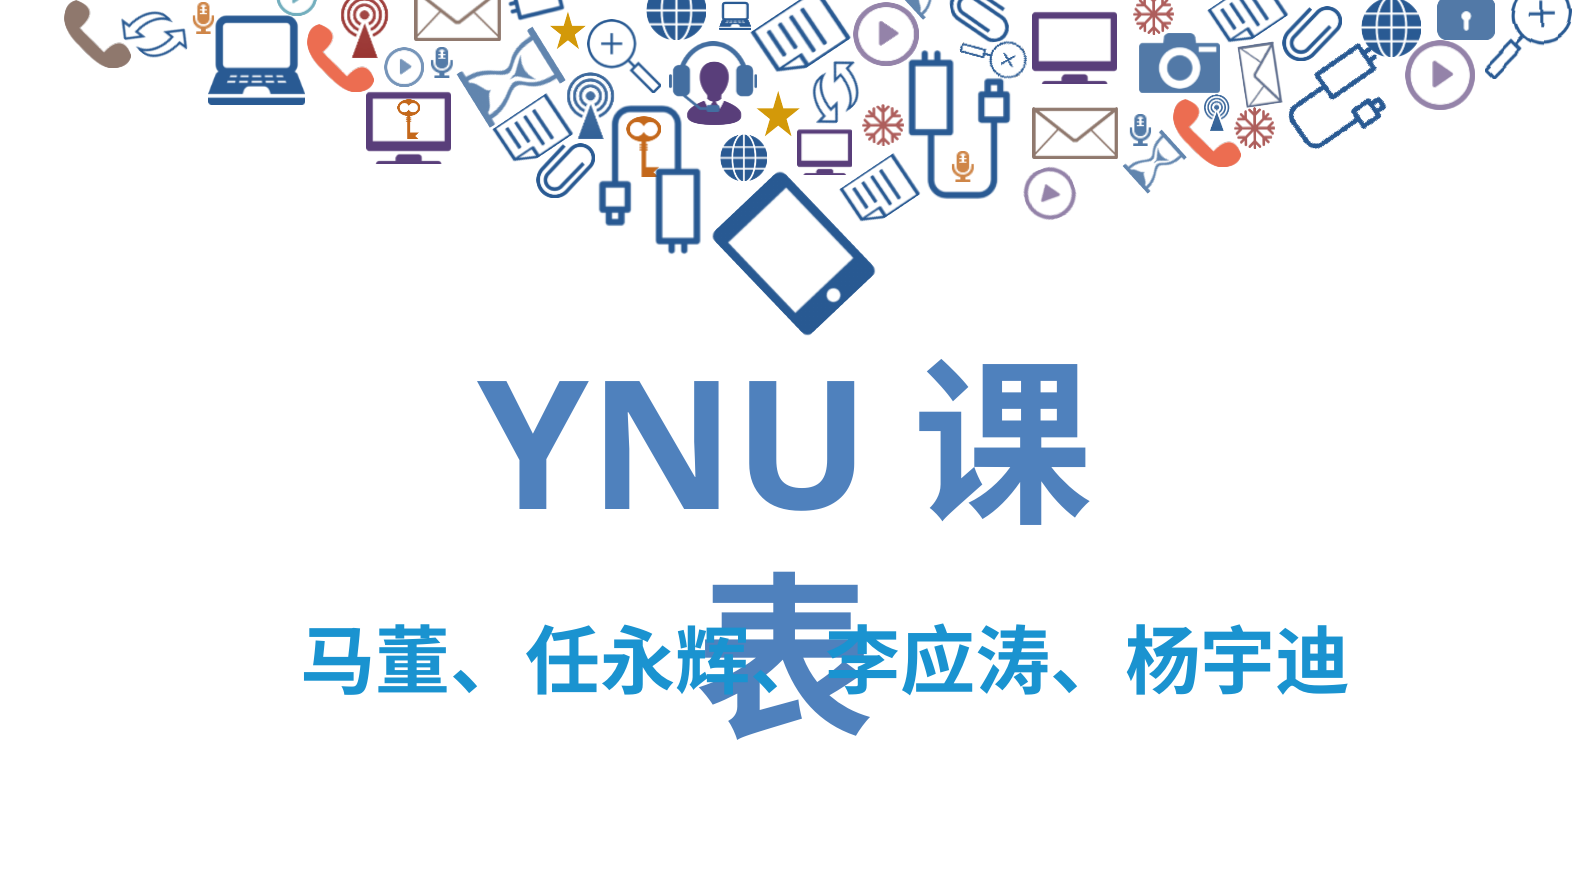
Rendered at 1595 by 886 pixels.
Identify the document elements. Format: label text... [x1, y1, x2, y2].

text_box YNU课表 [395, 347, 1175, 608]
text_box YNU课表 [395, 710, 1175, 766]
text_box 马董、任永辉、李应涛、杨宇迪 [289, 608, 1427, 710]
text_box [63, 0, 1578, 339]
